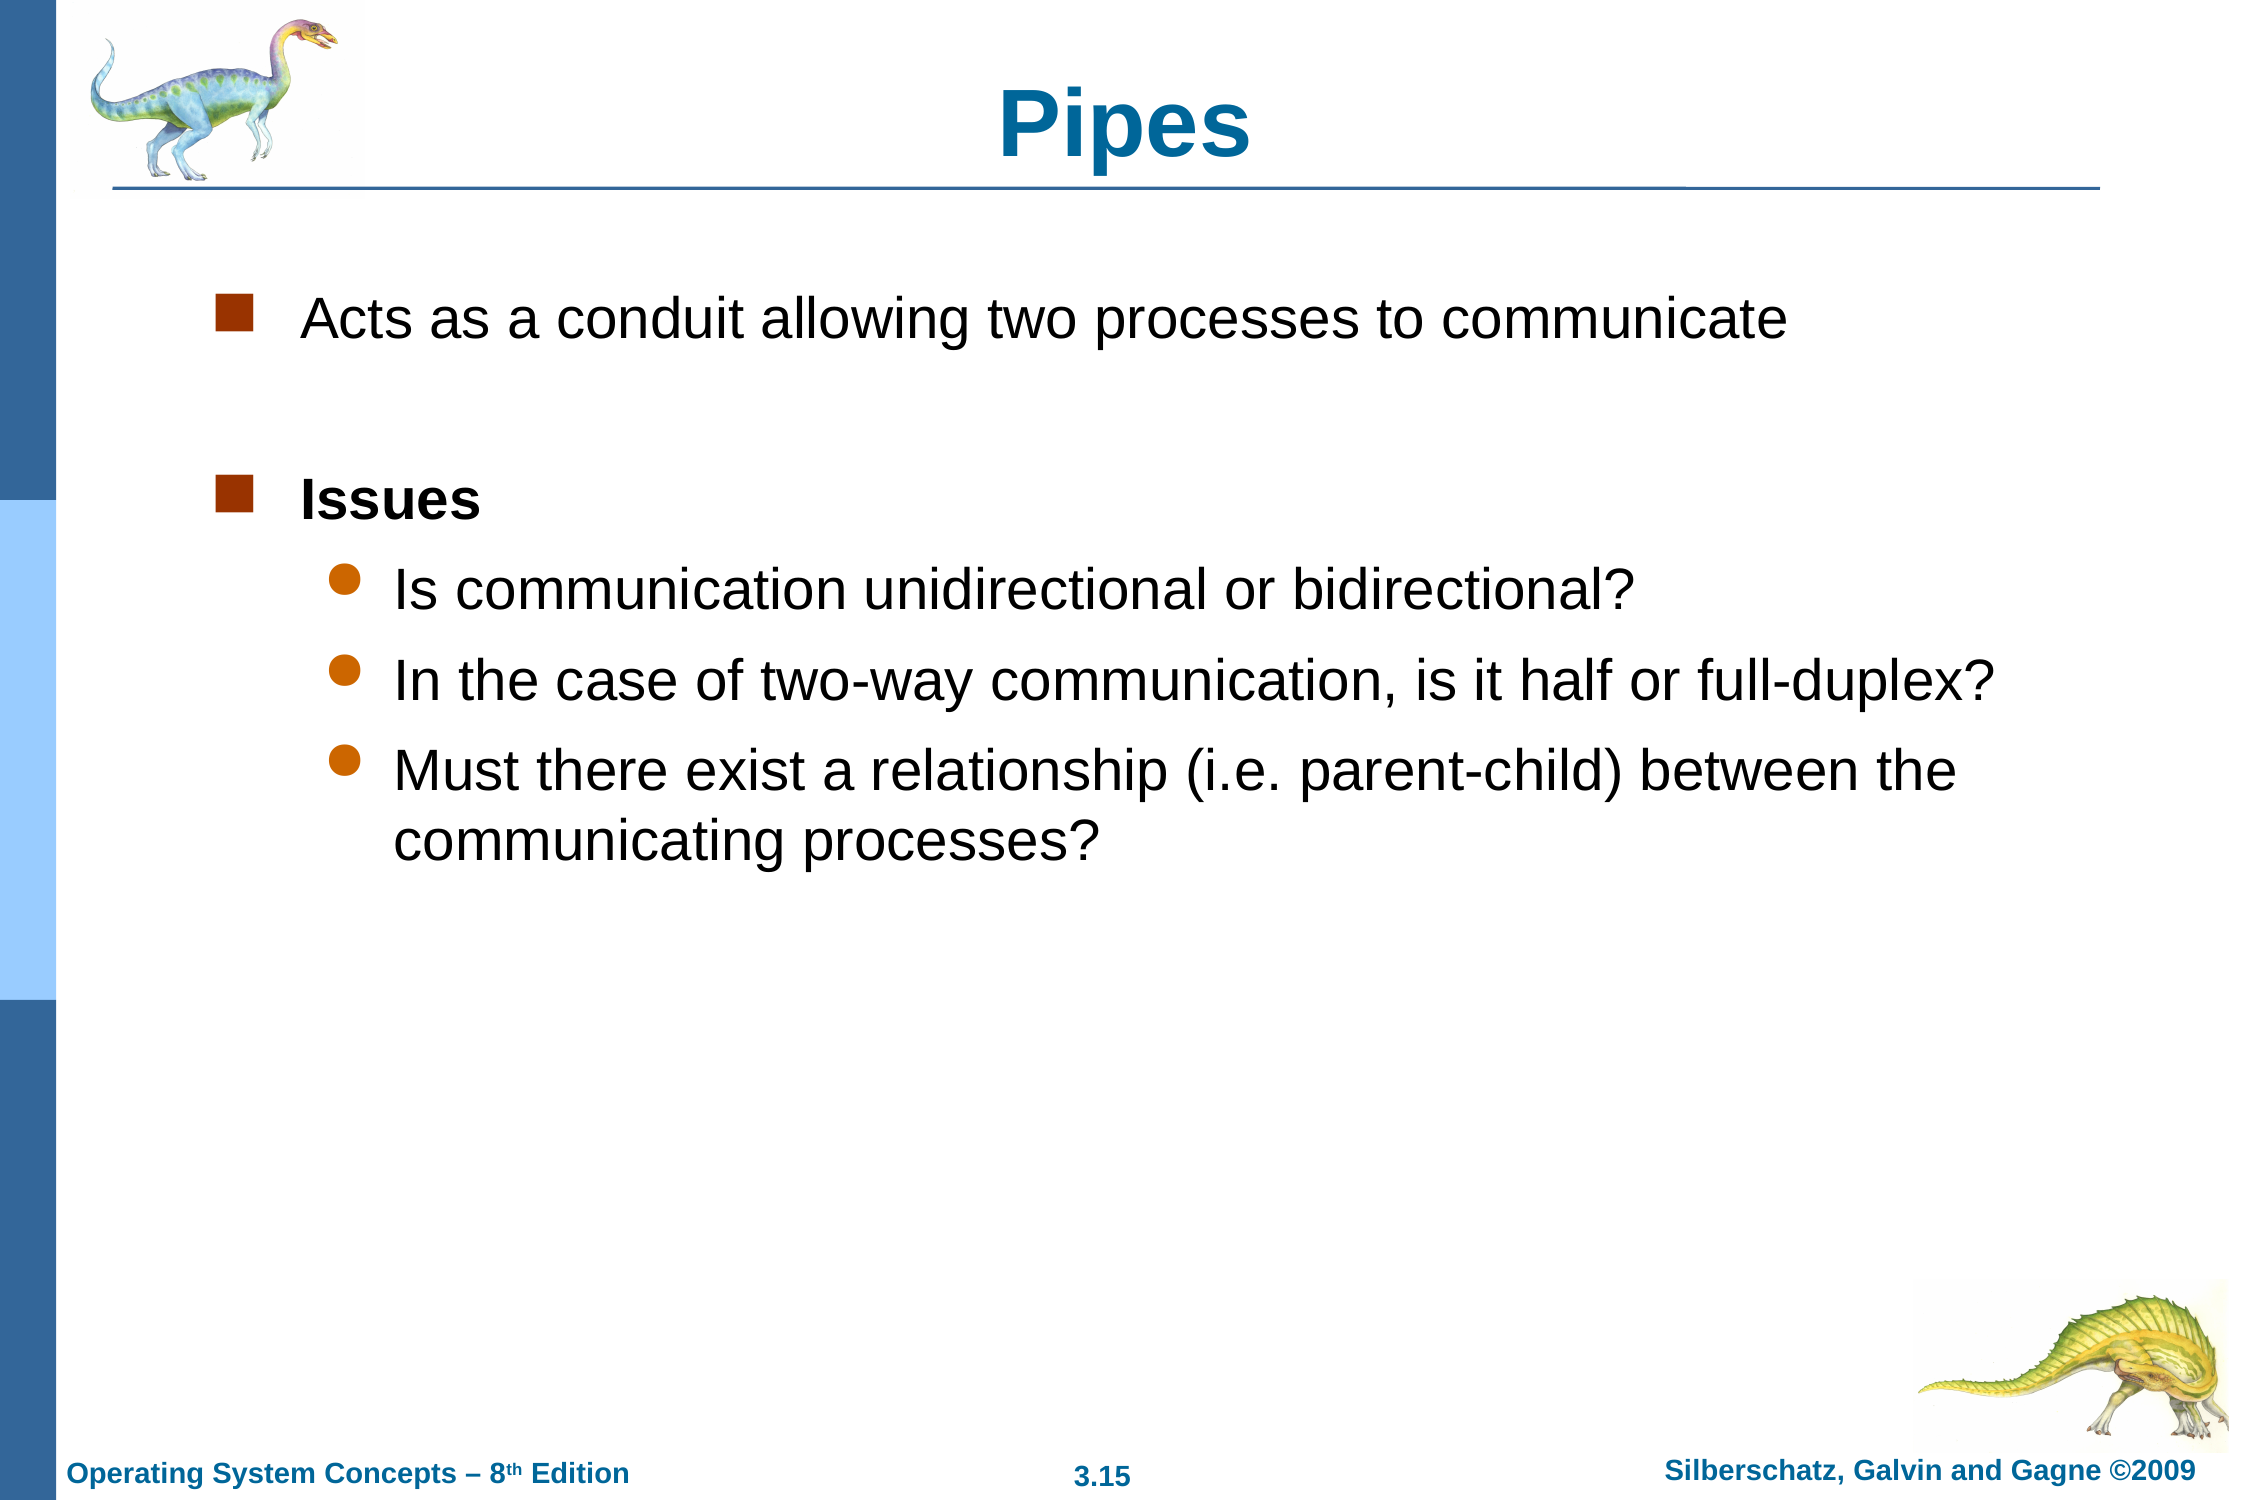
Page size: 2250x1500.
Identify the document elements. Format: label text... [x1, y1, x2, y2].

list Acts as a conduit allowing two processes to communicate Issues Is communication unidirectional or bidirectional? In the case of two-way communication, is it half or full-duplex? Must there exist a relationship (i.e. parent-child) between the communicating processes? [198, 269, 2061, 1261]
picture [70, 0, 365, 199]
picture [1913, 1279, 2229, 1453]
title Pipes [112, 60, 2138, 187]
